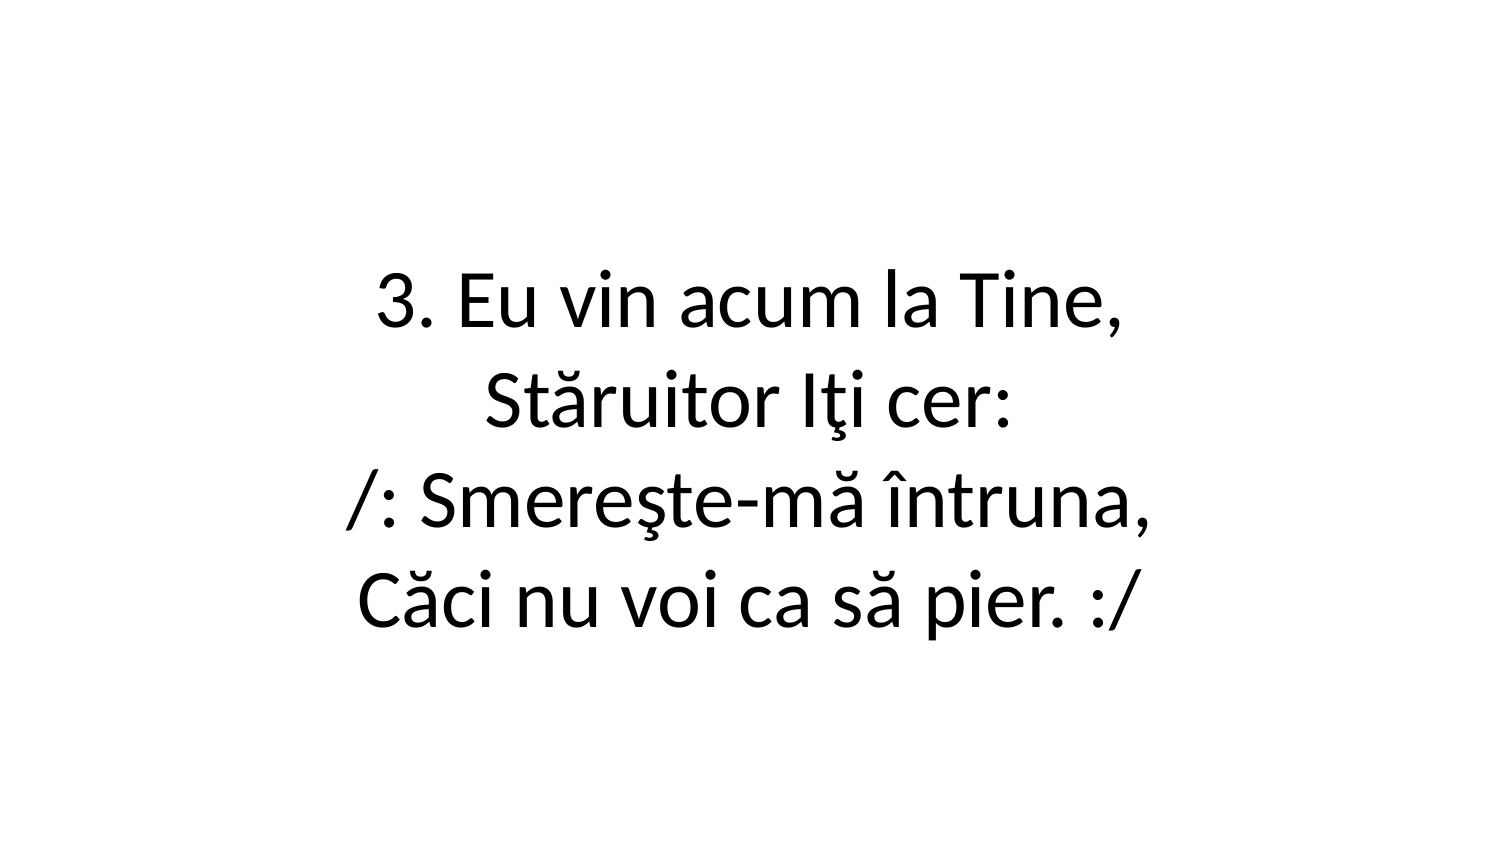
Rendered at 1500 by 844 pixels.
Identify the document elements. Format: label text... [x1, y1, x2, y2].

text_box 3. Eu vin acum la Tine, Stăruitor Iţi cer: /: Smereşte-mă întruna, Căci nu voi ca să pier. :/ [331, 192, 1169, 652]
